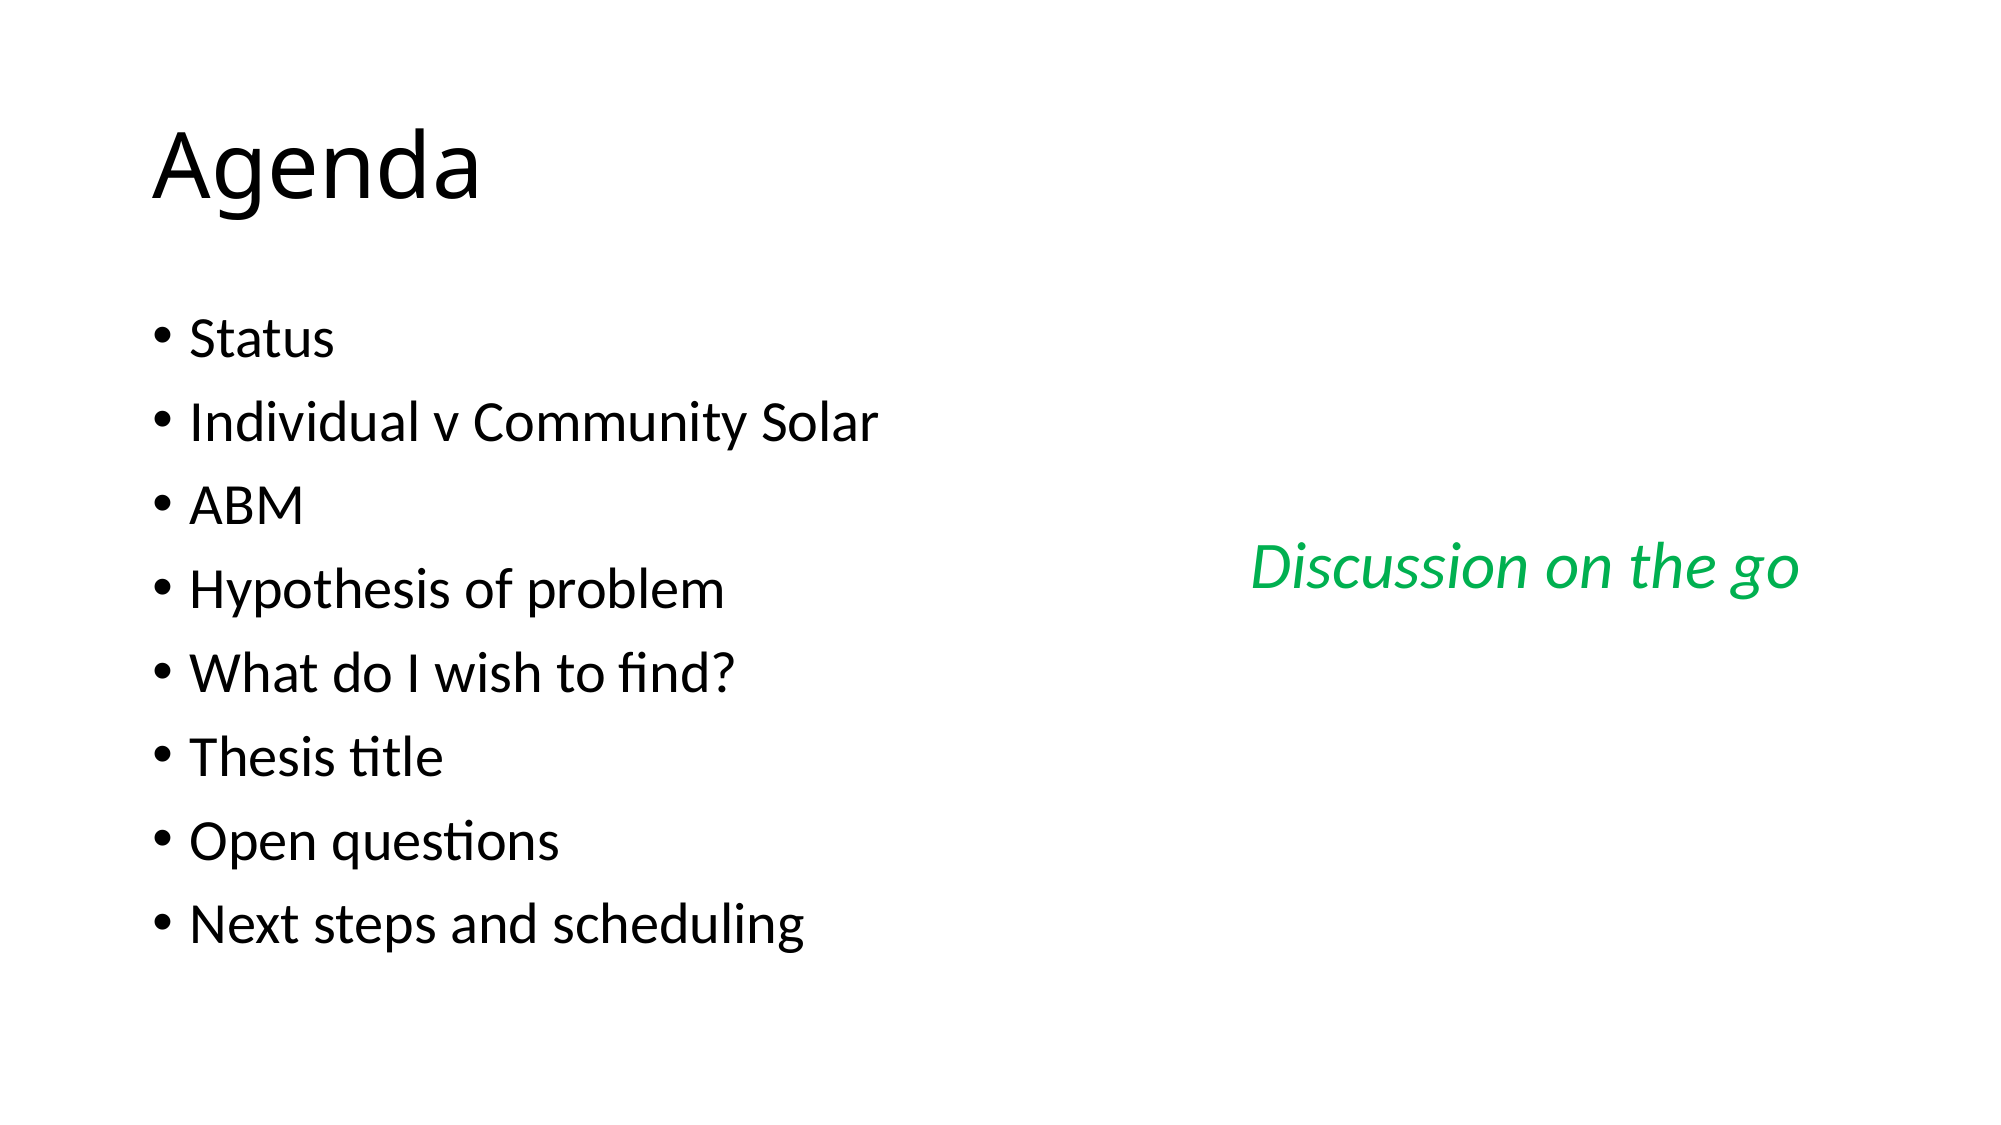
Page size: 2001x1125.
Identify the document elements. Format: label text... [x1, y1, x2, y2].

title Agenda [137, 59, 1863, 278]
text_box Discussion on the go [1235, 514, 2000, 610]
list Status Individual v Community Solar ABM Hypothesis of problem What do I wish to find? Thesis title Open questions Next steps and scheduling [137, 299, 1863, 1014]
